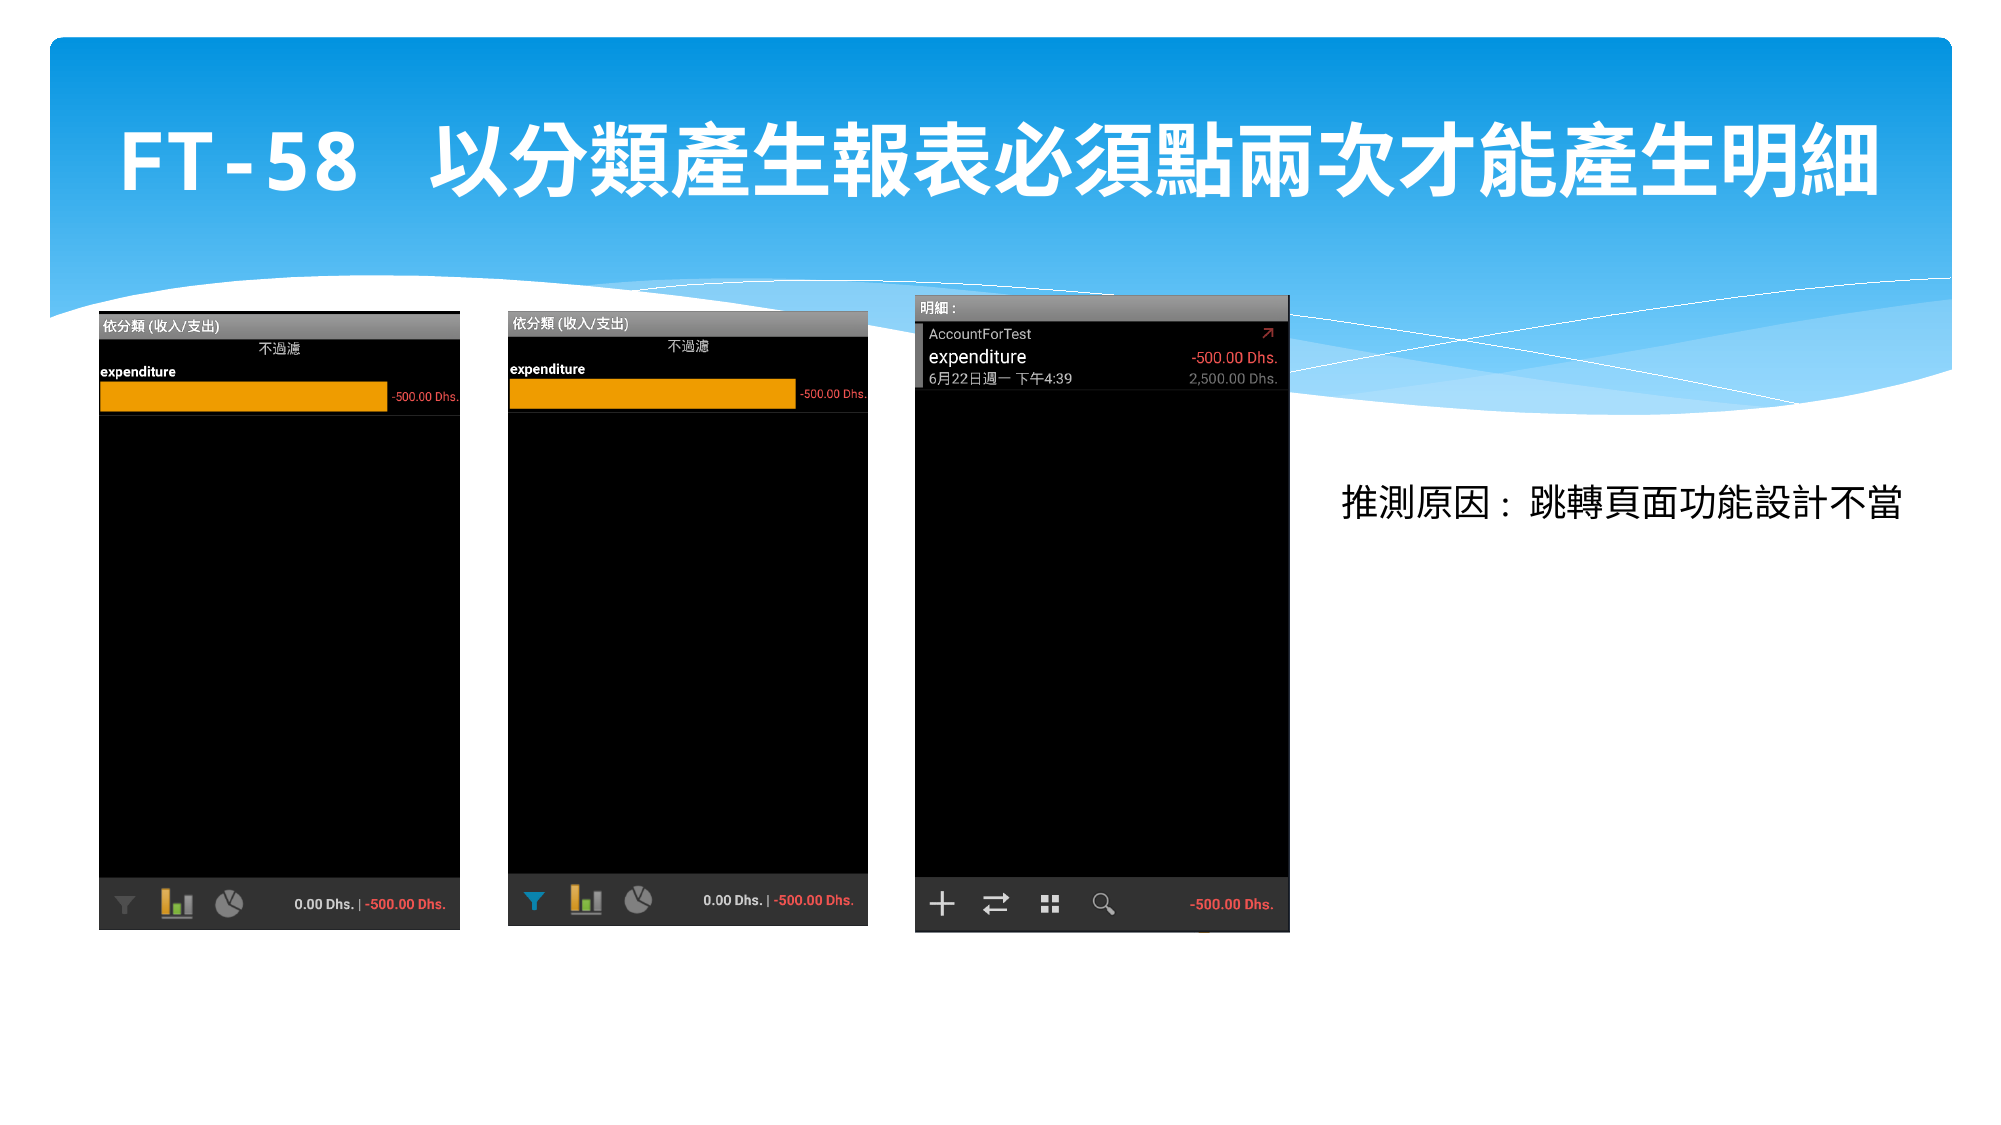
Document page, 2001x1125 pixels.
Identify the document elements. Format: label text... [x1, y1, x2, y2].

picture [507, 310, 868, 926]
title FT-58 以分類產生報表必須點兩次才能產生明細 [99, 55, 1900, 261]
picture [99, 310, 460, 930]
text_box 推測原因: 跳轉頁面功能設計不當 [1326, 471, 1957, 532]
picture [915, 295, 1290, 933]
